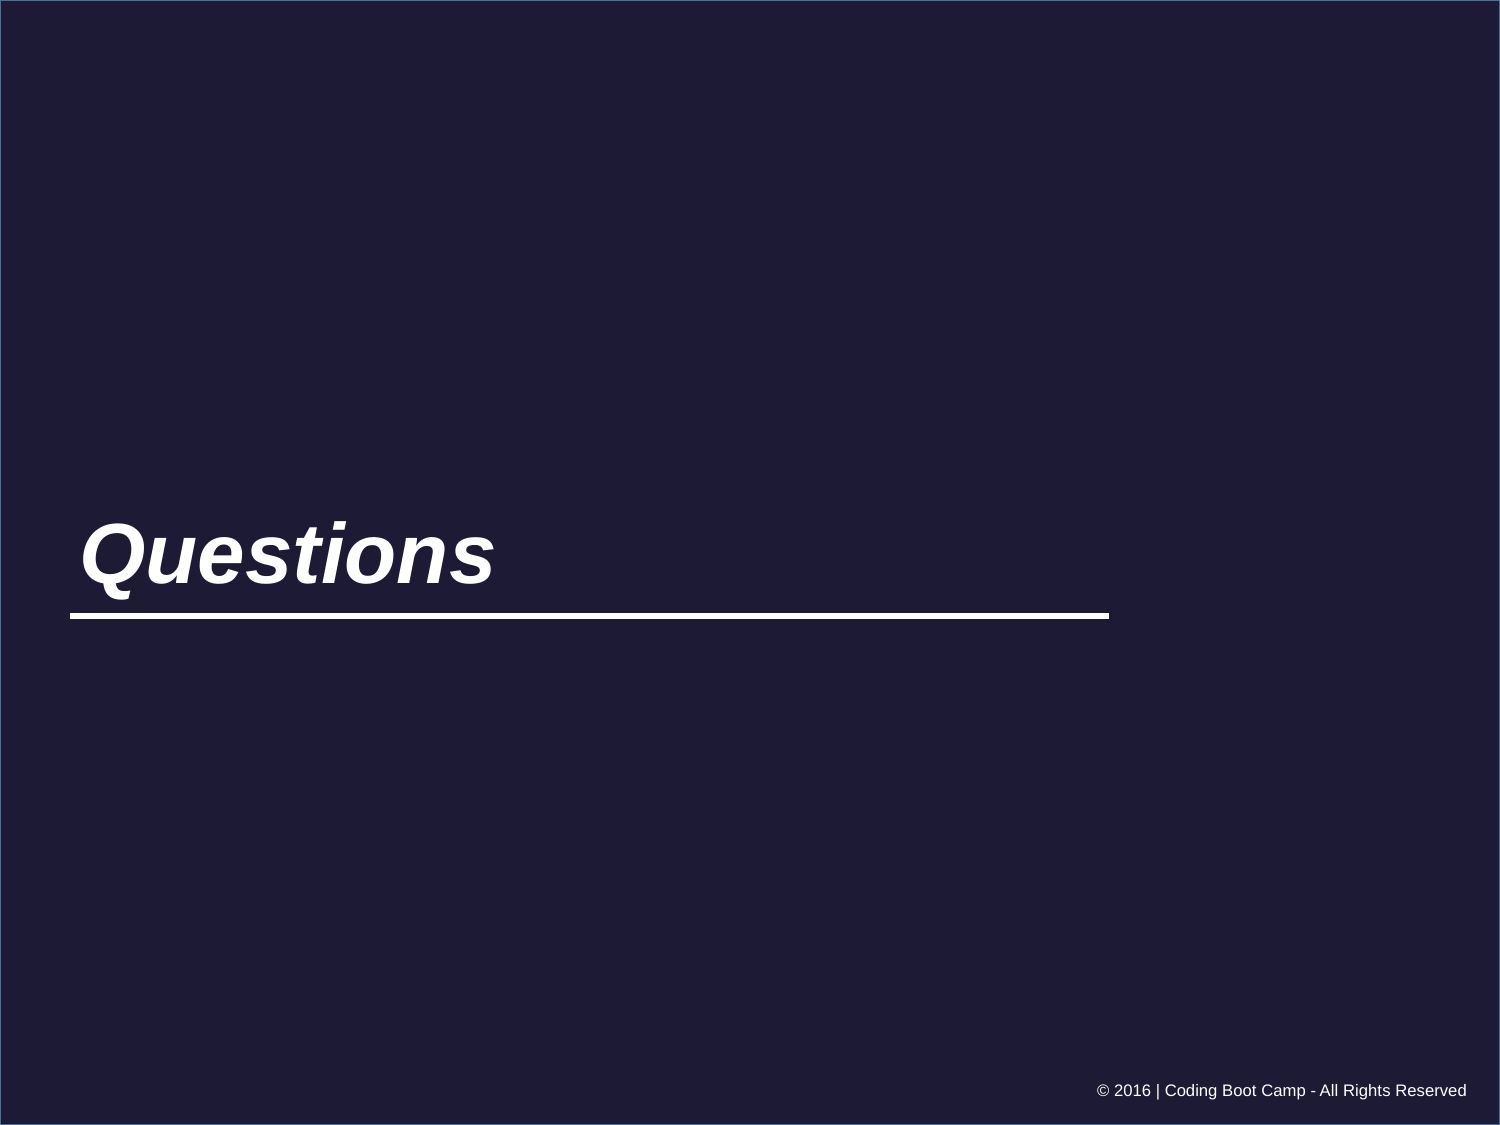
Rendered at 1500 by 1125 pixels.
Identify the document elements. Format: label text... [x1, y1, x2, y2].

title Questions [64, 484, 1415, 628]
